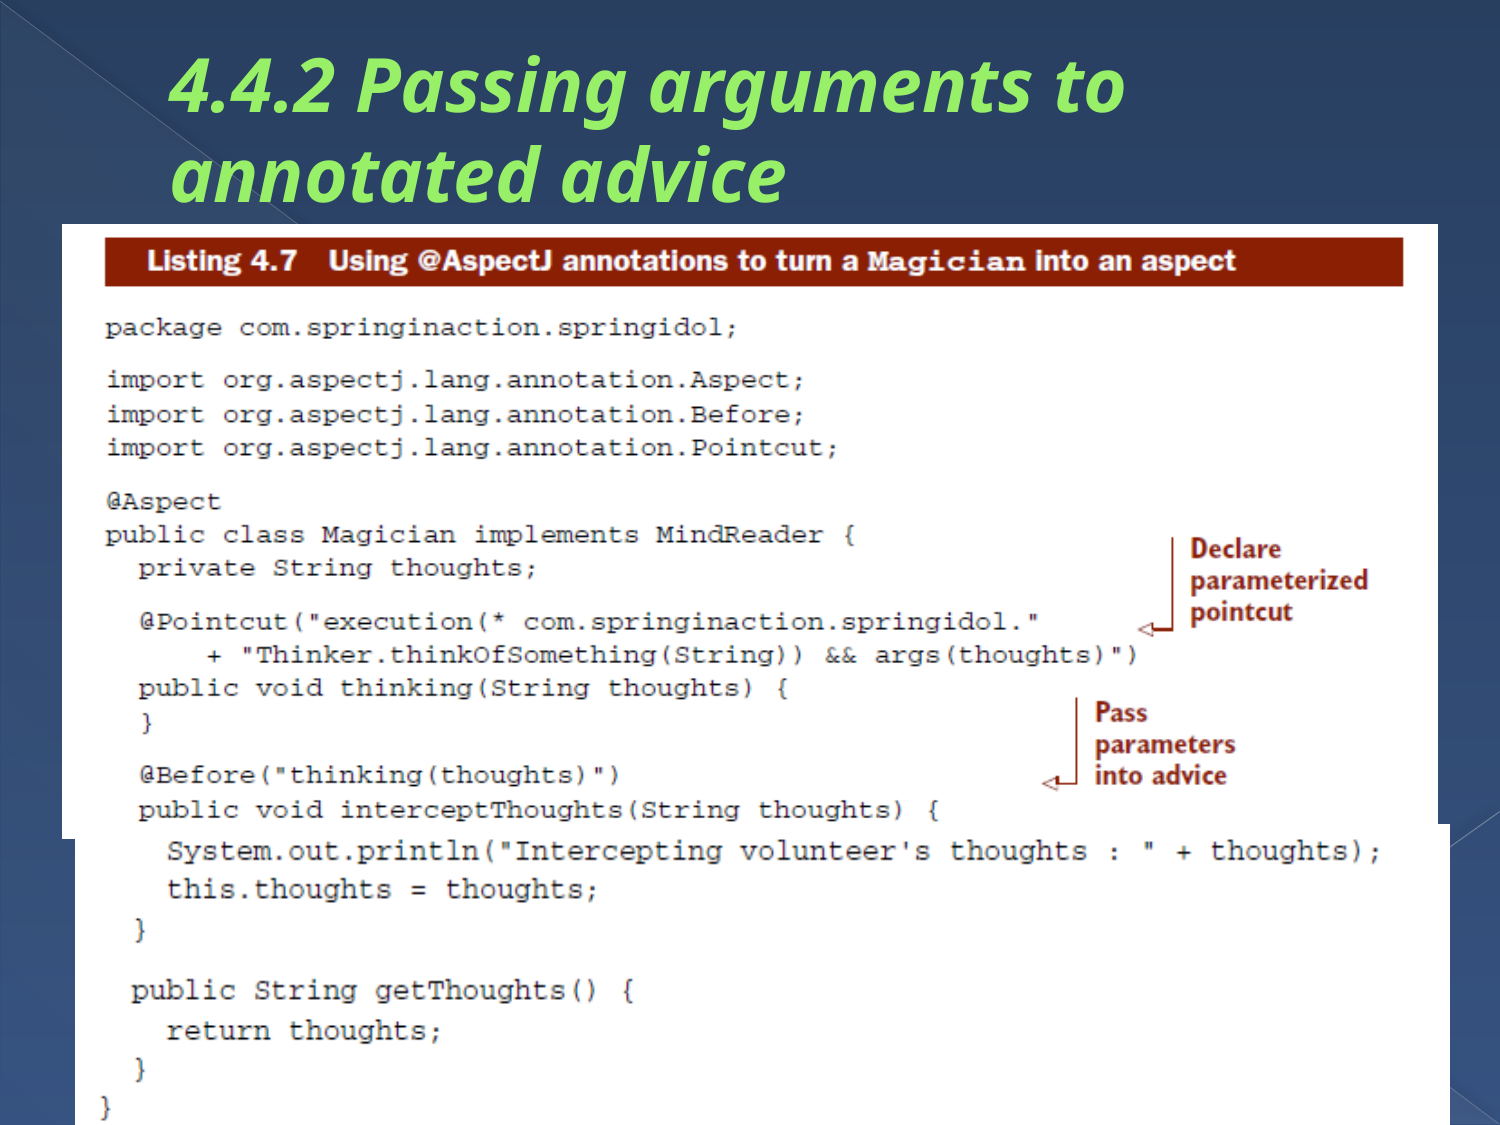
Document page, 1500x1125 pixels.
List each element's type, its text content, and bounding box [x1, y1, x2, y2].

title 4.4.2 Passing arguments to annotated advice [75, 12, 1425, 212]
picture [62, 224, 1451, 1125]
